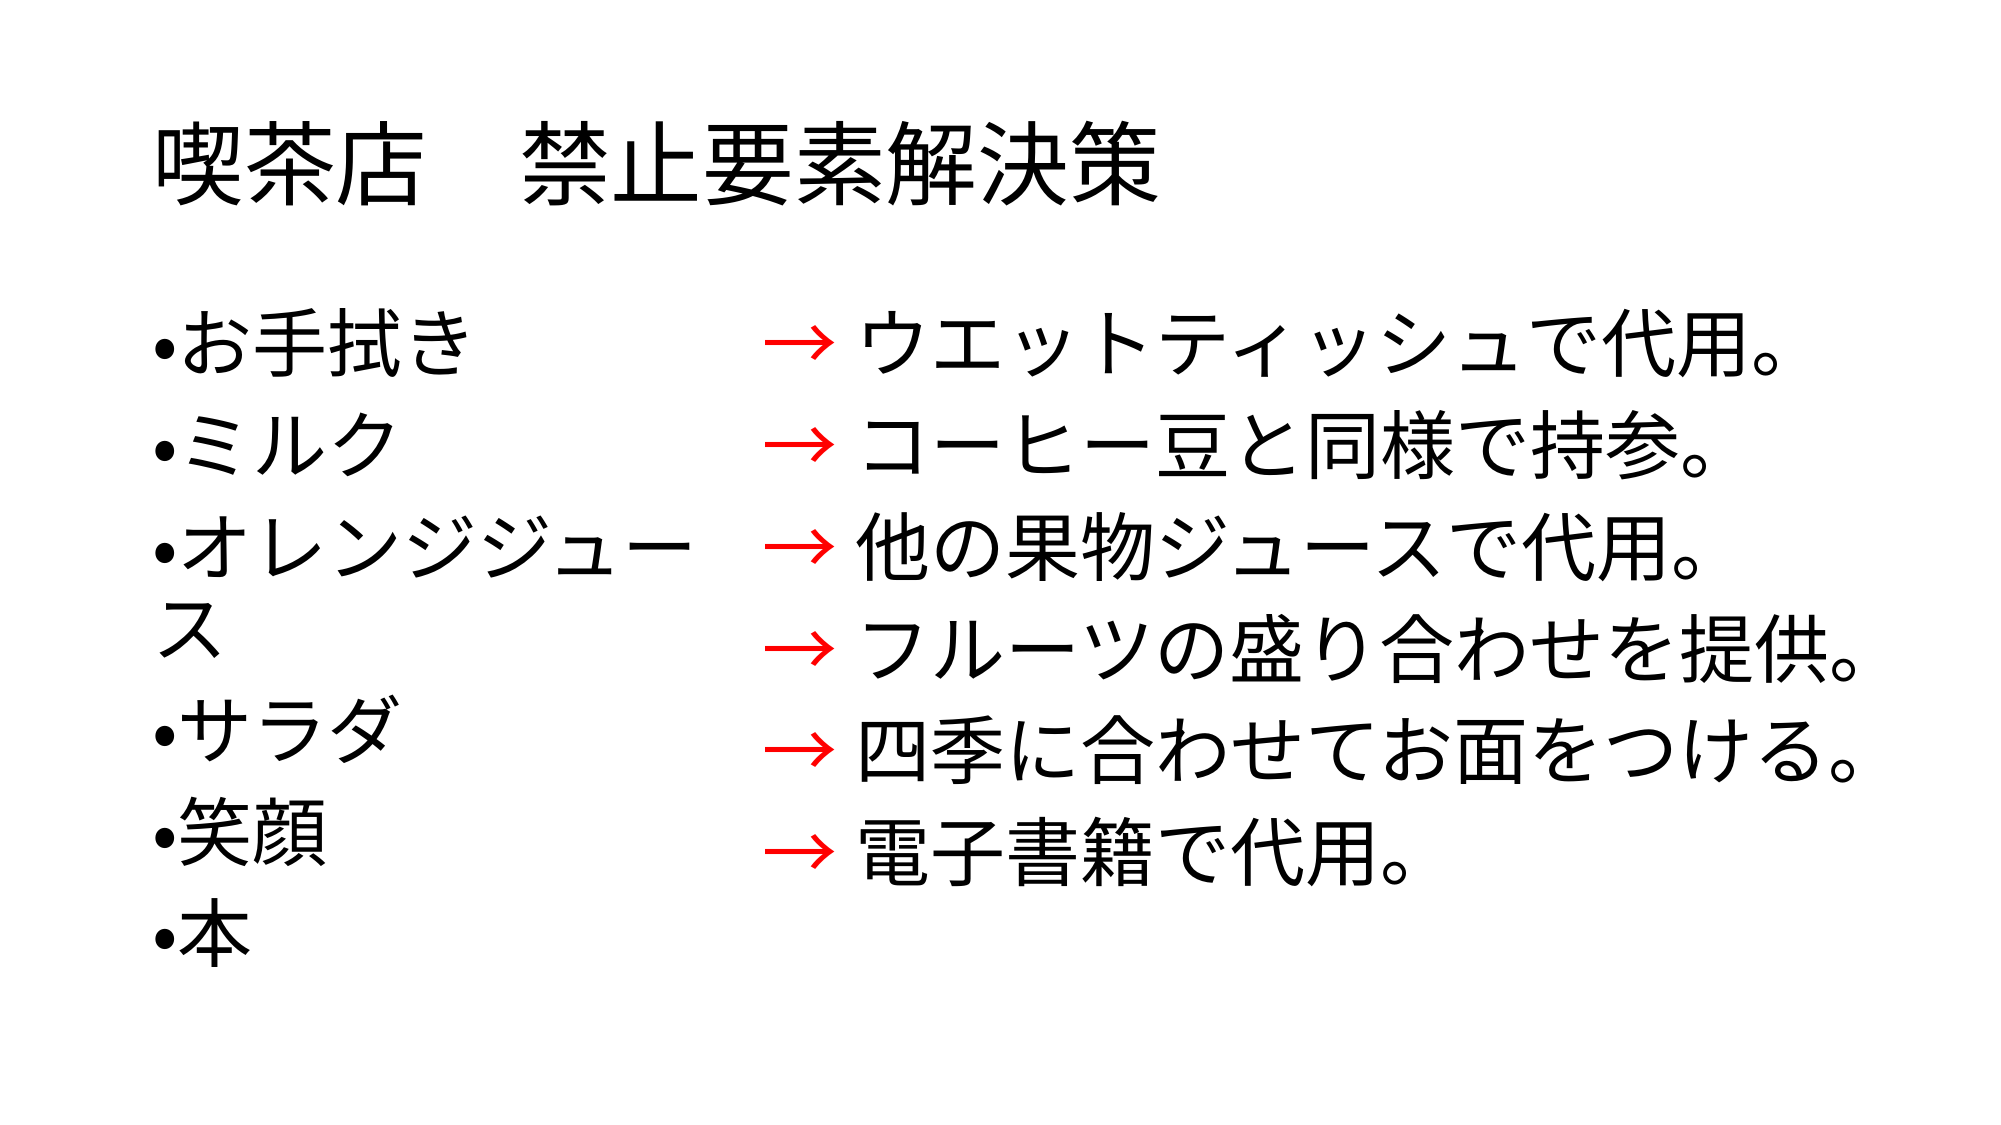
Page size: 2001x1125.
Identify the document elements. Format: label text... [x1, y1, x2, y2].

list ・お手拭き ・ミルク ・オレンジジュース ・サラダ ・笑顔 ・本 [137, 299, 747, 1014]
title 喫茶店 禁止要素解決策 [137, 59, 1863, 278]
list →ウエットティッシュで代用。 →コーヒー豆と同様で持参。 →他の果物ジュースで代用。 →フルーツの盛り合わせを提供。 →四季に合わせてお面をつける。 →電子書籍で代用。 [747, 299, 1863, 1014]
